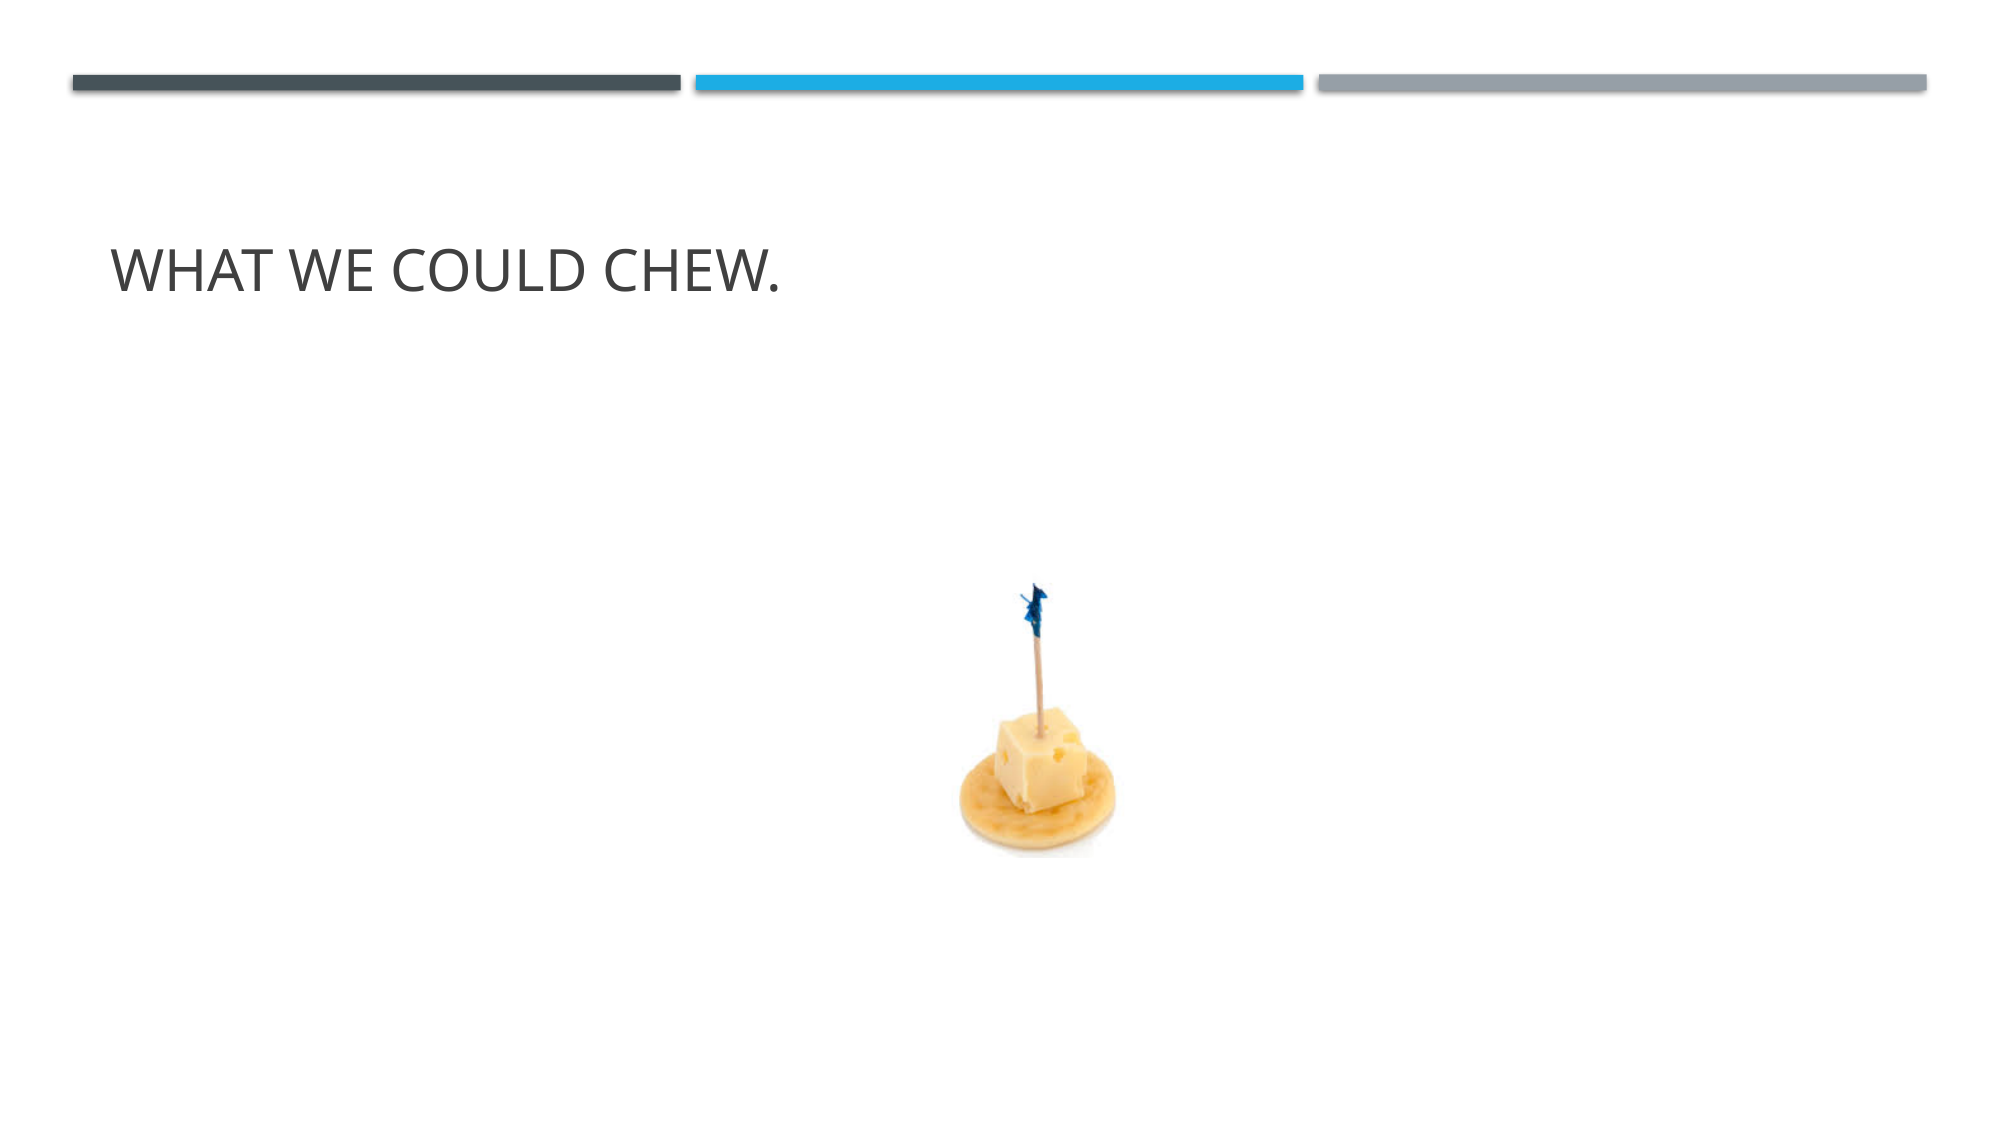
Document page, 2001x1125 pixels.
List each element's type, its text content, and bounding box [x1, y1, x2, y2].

title What we could chew. [95, 115, 1905, 311]
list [891, 573, 1177, 859]
